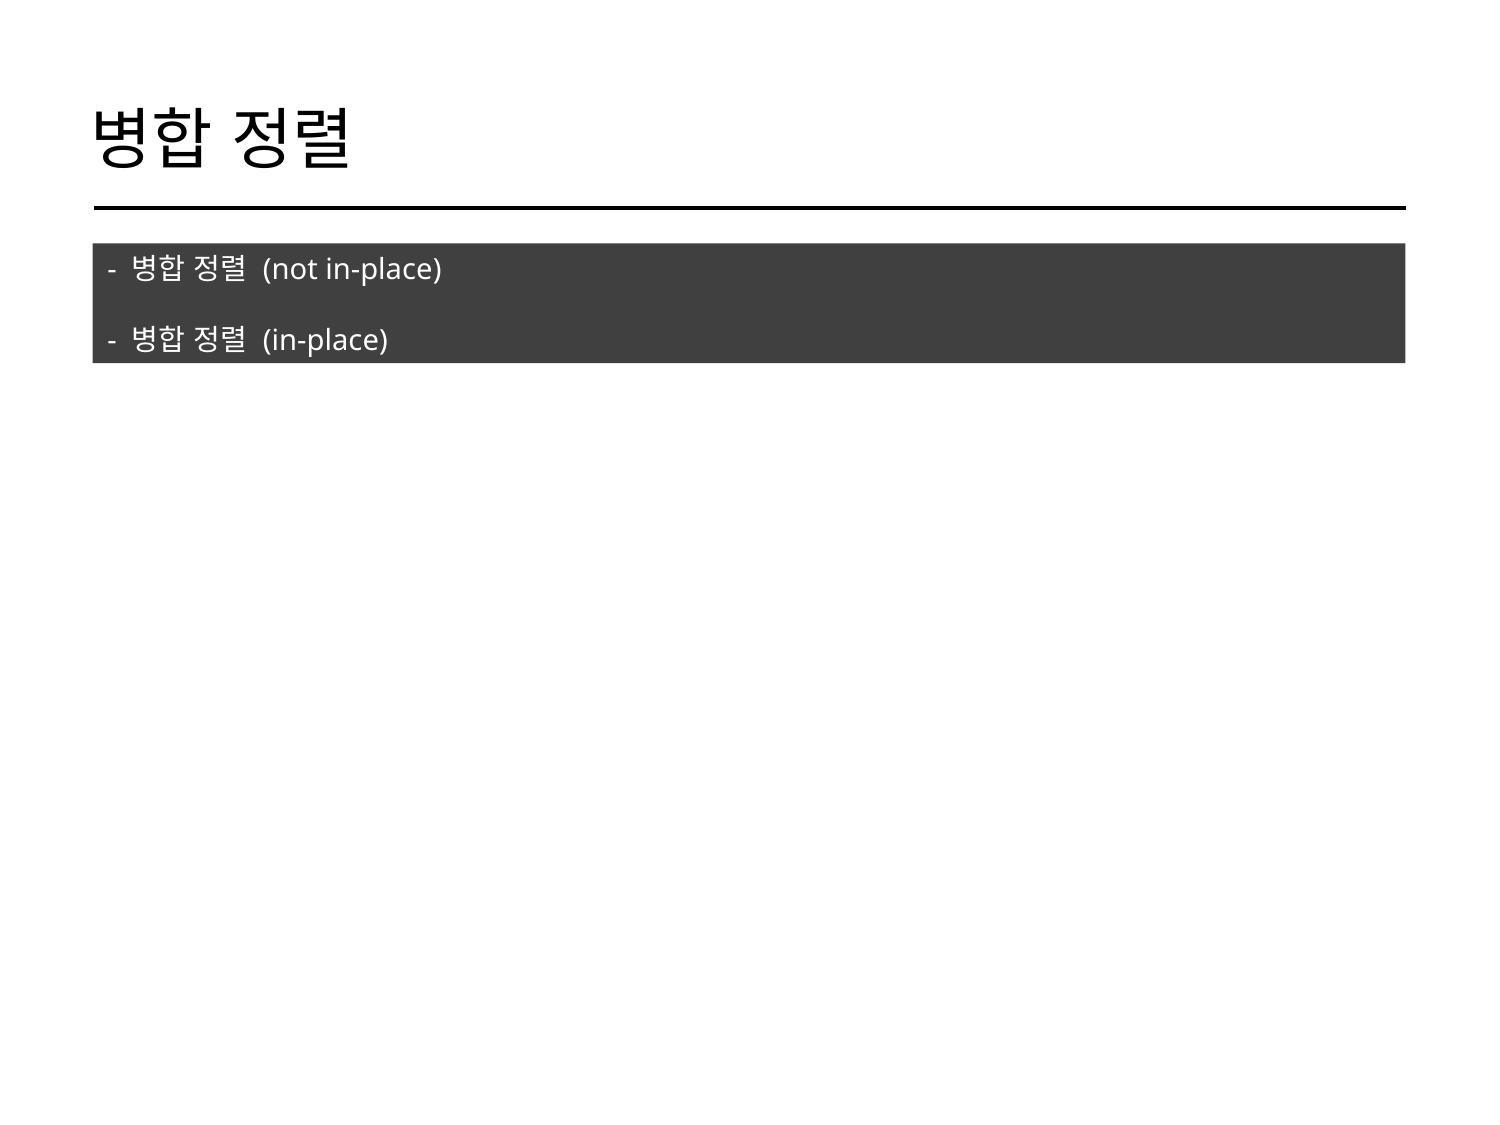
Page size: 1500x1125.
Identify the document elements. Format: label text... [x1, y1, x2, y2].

text_box - 병합 정렬 (not in-place) - 병합 정렬 (in-place) [92, 243, 1406, 364]
title 병합 정렬 [75, 31, 1425, 244]
